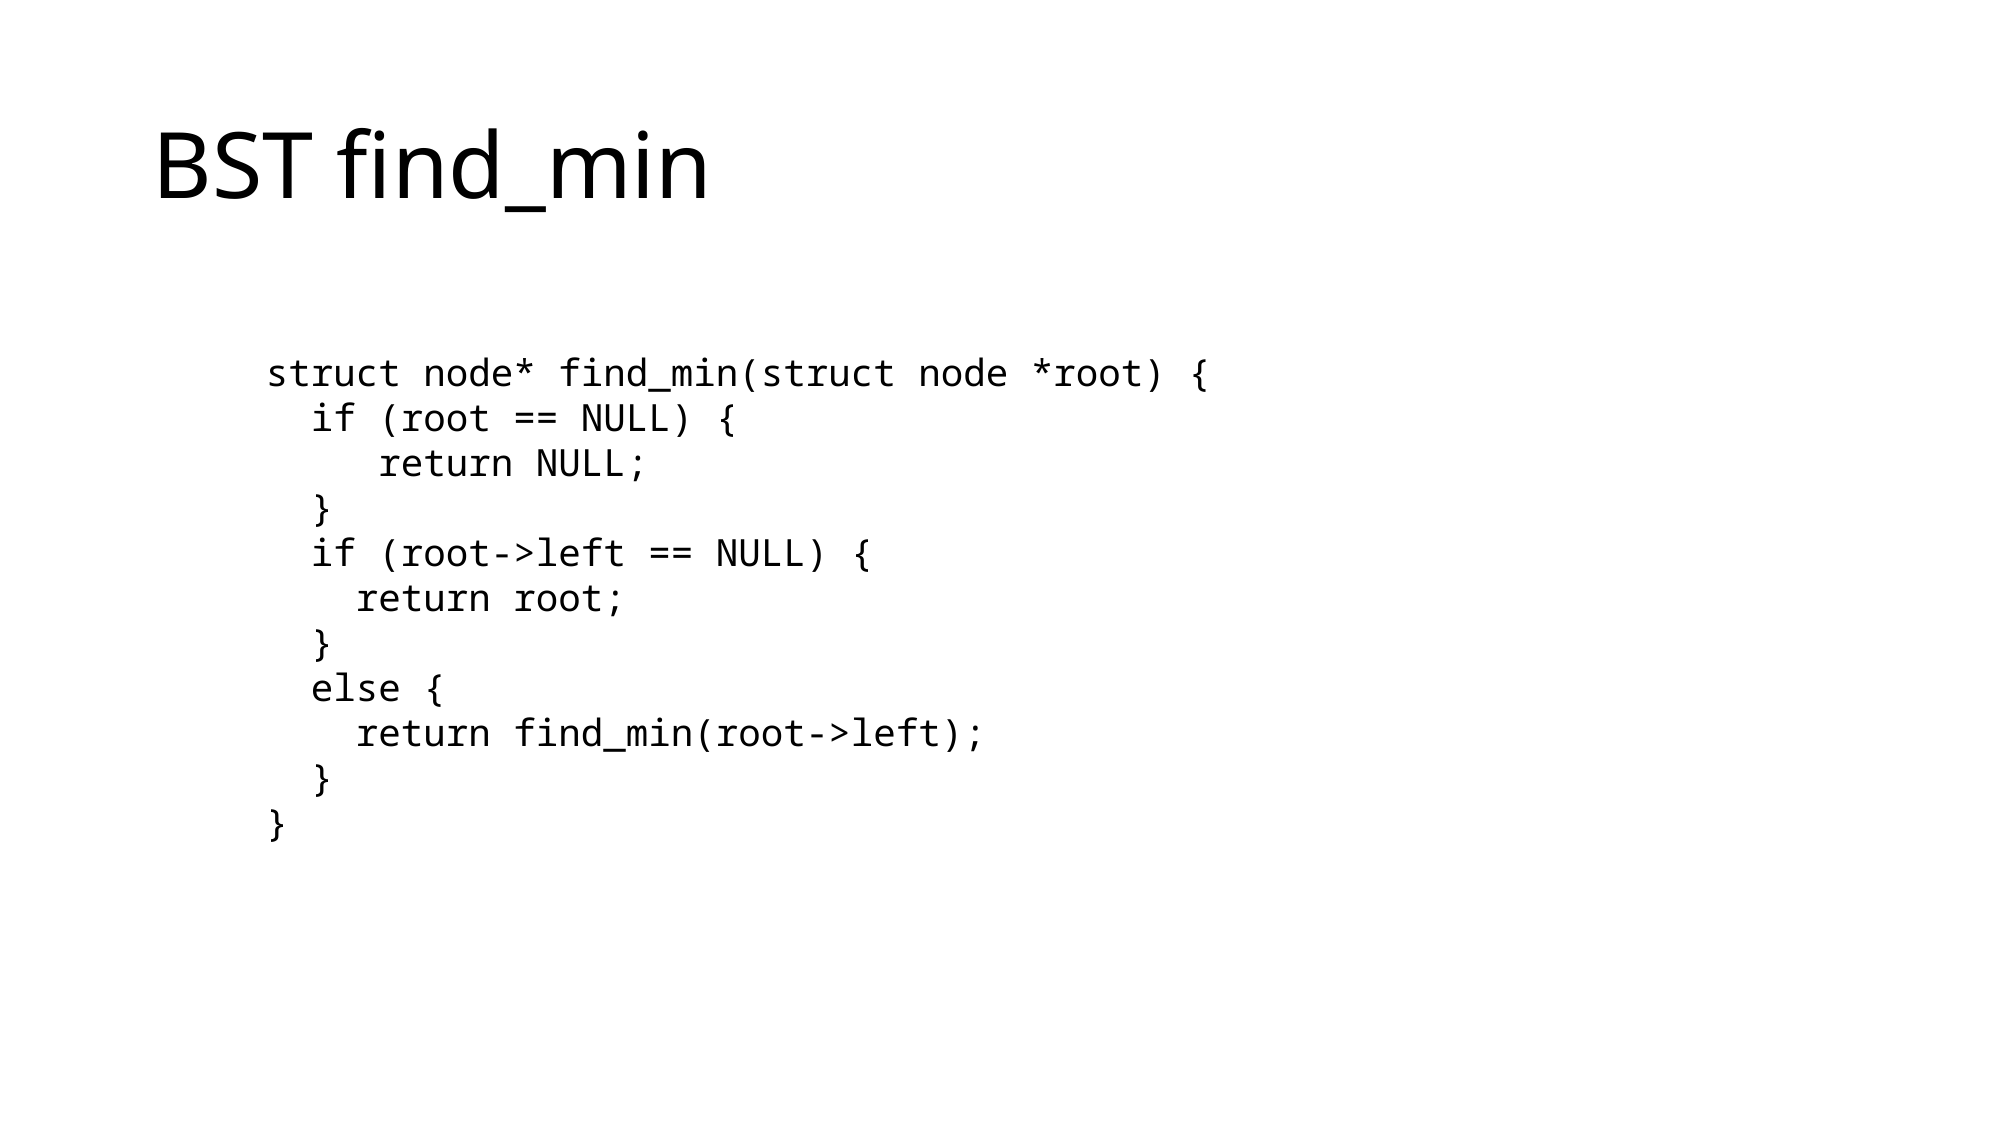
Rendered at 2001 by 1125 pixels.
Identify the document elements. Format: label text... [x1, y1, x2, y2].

text_box struct node* find_min(struct node *root) { if (root == NULL) { return NULL; } if (root->left == NULL) { return root; } else { return find_min(root->left); } } [251, 342, 1305, 852]
title BST find_min [137, 59, 1863, 278]
